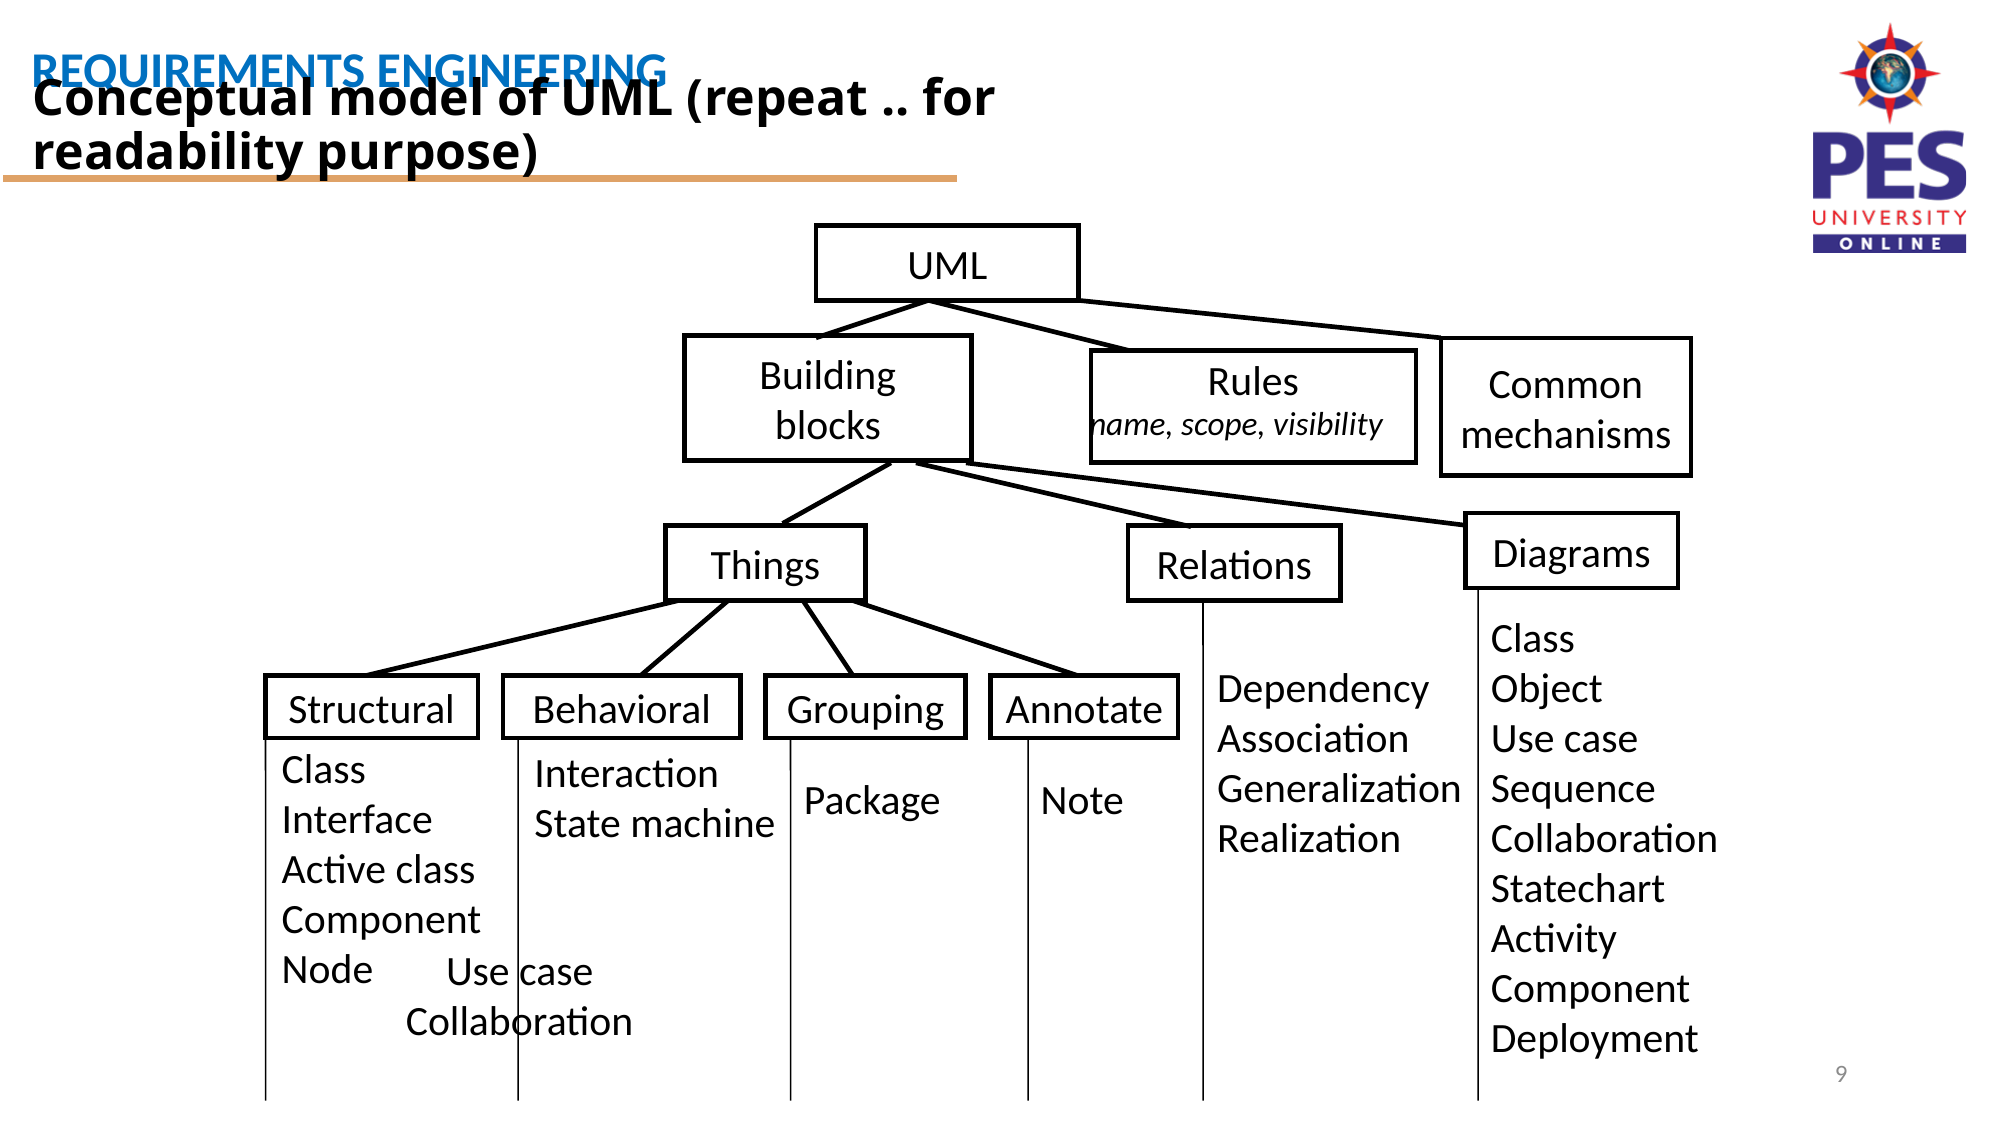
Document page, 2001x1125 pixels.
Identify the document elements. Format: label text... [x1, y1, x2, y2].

text_box [1090, 350, 1192, 395]
text_box UML [815, 225, 1079, 301]
picture [1813, 22, 1967, 253]
text_box Annotate [990, 675, 1178, 739]
text_box Dependency Association Generalization Realization [1202, 652, 1476, 868]
text_box Building blocks [684, 335, 972, 461]
text_box Note [1025, 765, 1139, 831]
text_box [1314, 350, 1416, 395]
text_box Interaction State machine [519, 738, 790, 853]
text_box Common mechanisms [1440, 337, 1691, 476]
text_box Rules [1192, 345, 1314, 395]
text_box name, scope, visibility [1074, 395, 1450, 450]
text_box Grouping [765, 675, 966, 739]
text_box Class Interface Active class Component Node [266, 734, 497, 1050]
text_box Use case Collaboration [390, 936, 649, 1102]
text_box Class Object Use case Sequence Collaboration Statechart Activity Component Deployment [1476, 603, 1734, 1068]
title Conceptual model of UML (repeat .. for readability purpose) [17, 57, 1281, 196]
text_box Relations [1127, 525, 1341, 601]
text_box Behavioral [502, 675, 741, 739]
slide_number 9 [1412, 1042, 1863, 1103]
text_box Package [789, 765, 956, 831]
text_box Structural [265, 675, 478, 738]
text_box Things [665, 525, 866, 601]
text_box [1090, 450, 1416, 463]
text_box Diagrams [1465, 513, 1678, 589]
